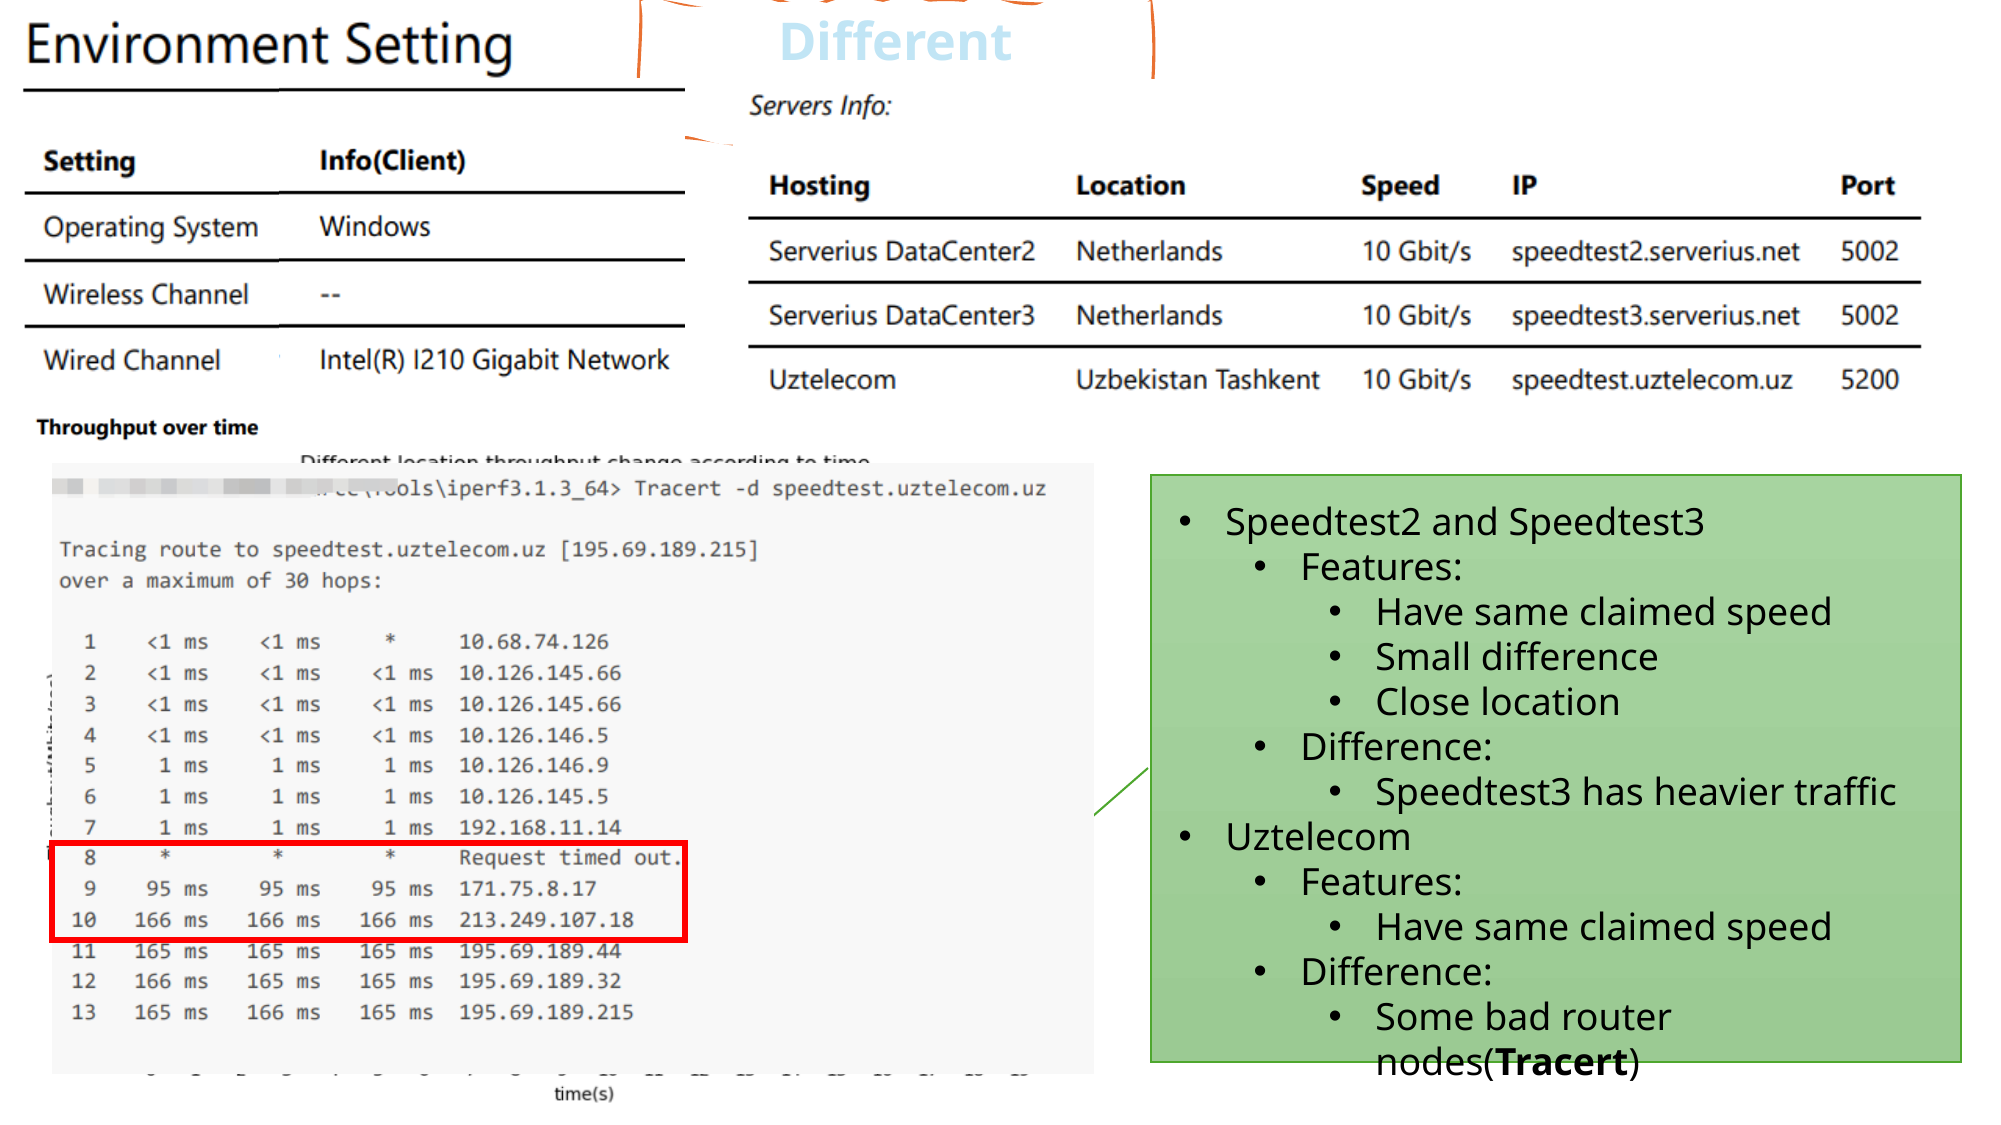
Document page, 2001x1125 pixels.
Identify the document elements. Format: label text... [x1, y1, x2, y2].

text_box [1150, 474, 1962, 1098]
text_box Different locations [639, 0, 1156, 146]
picture [3, 79, 1938, 1109]
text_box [3, 18, 686, 393]
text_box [51, 462, 1094, 1075]
